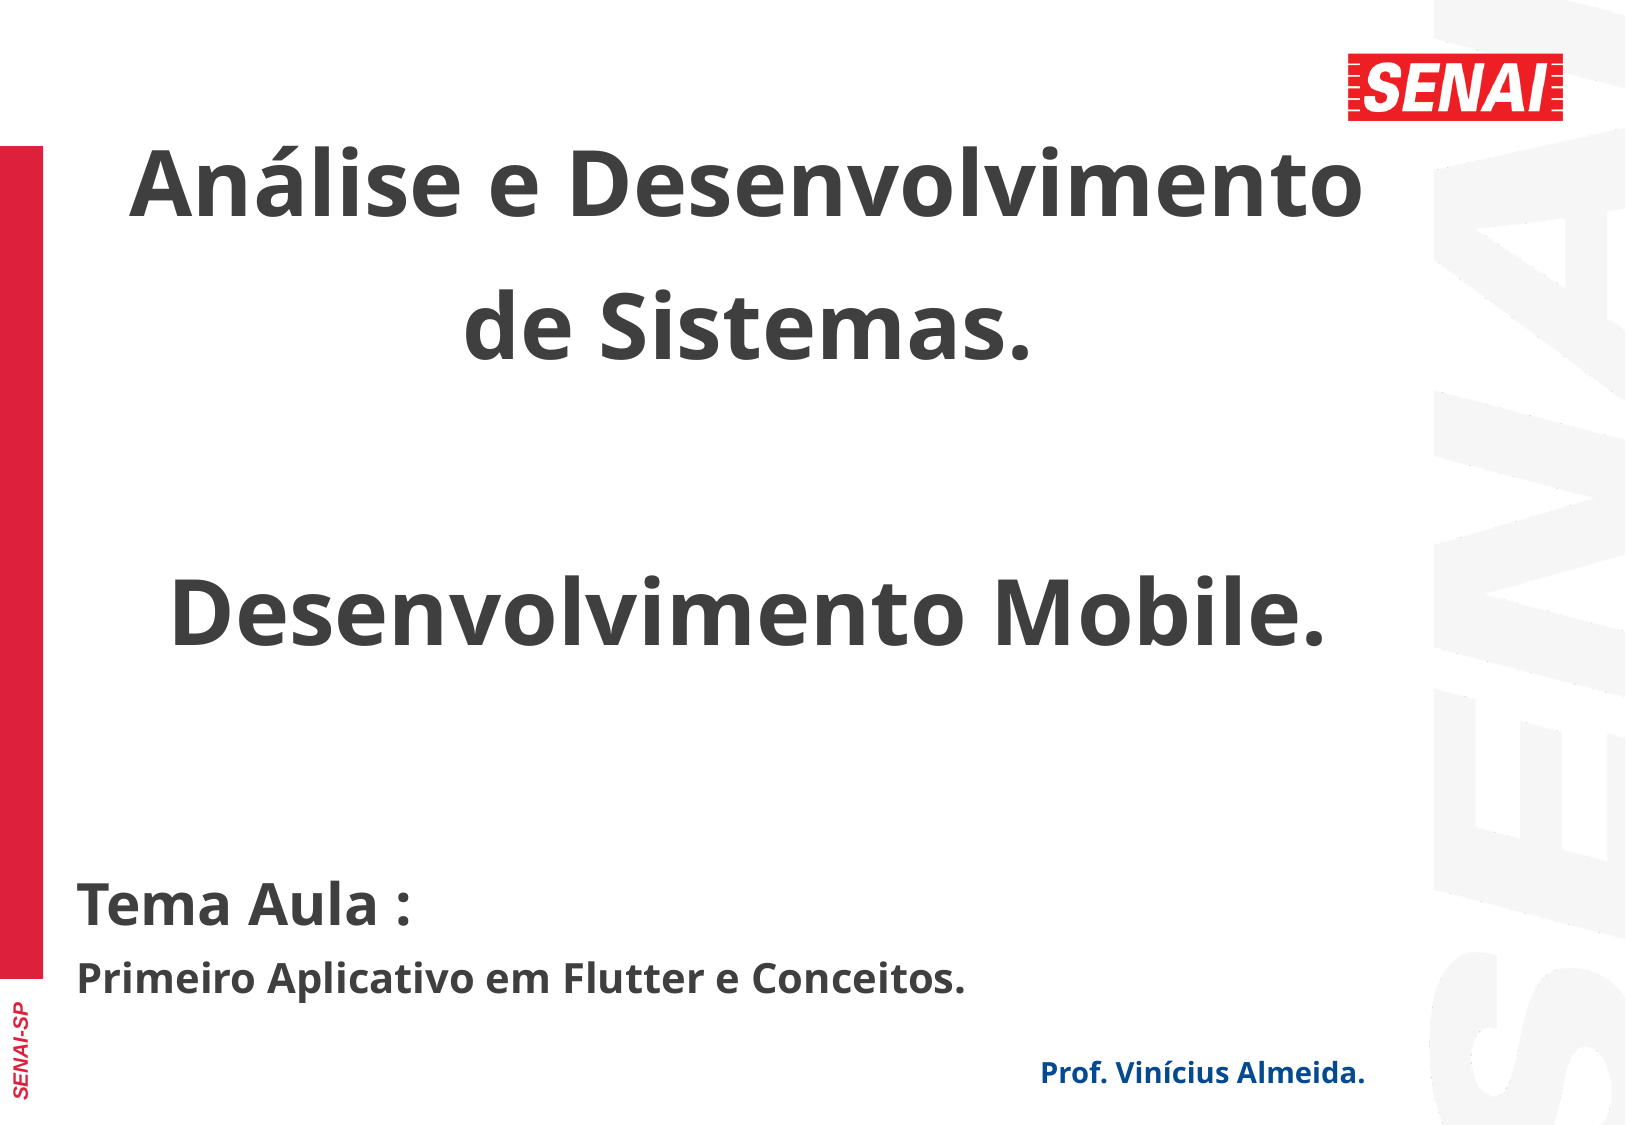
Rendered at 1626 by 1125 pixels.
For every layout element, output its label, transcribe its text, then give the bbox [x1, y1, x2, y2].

text_box Análise e Desenvolvimento de Sistemas. Desenvolvimento Mobile. Tema Aula : Primeiro Aplicativo em Flutter e Conceitos. [61, 84, 1436, 1010]
text_box Prof. Vinícius Almeida. [970, 1036, 1436, 1097]
picture [1343, 0, 1625, 1125]
